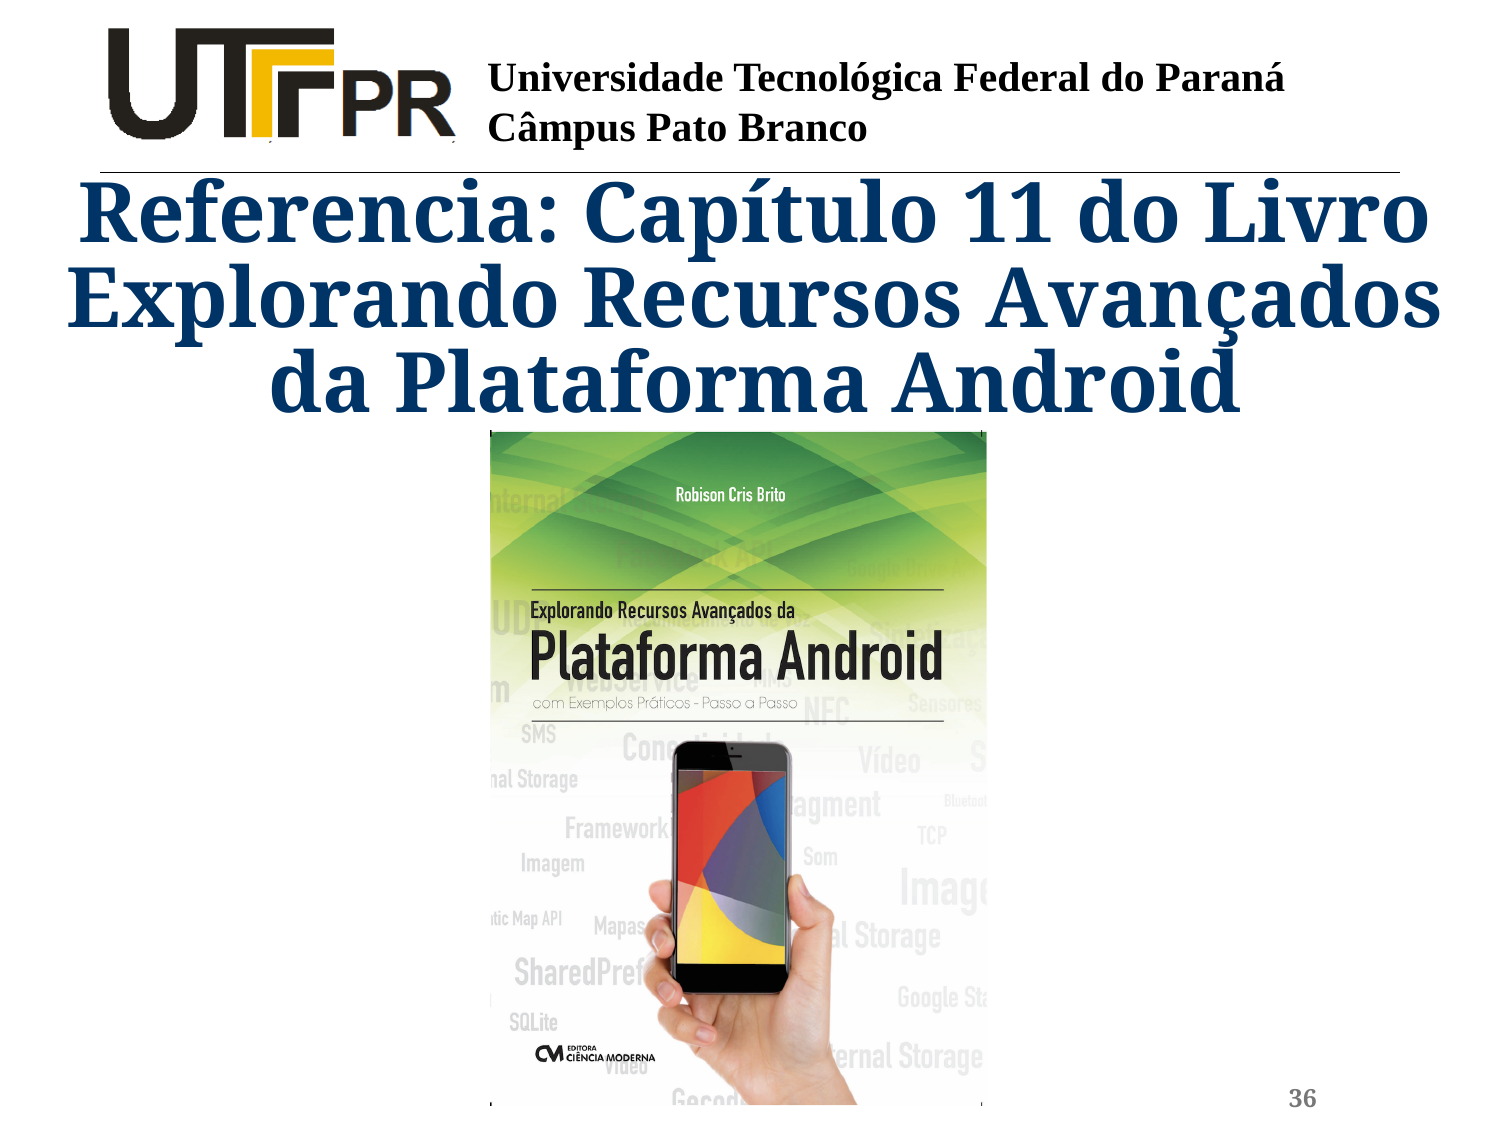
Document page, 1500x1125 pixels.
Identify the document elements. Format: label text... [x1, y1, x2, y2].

text_box Referencia: Capítulo 11 do Livro Explorando Recursos Avançados da Plataforma Android [0, 219, 1500, 386]
picture [489, 430, 988, 1107]
picture [106, 26, 461, 143]
